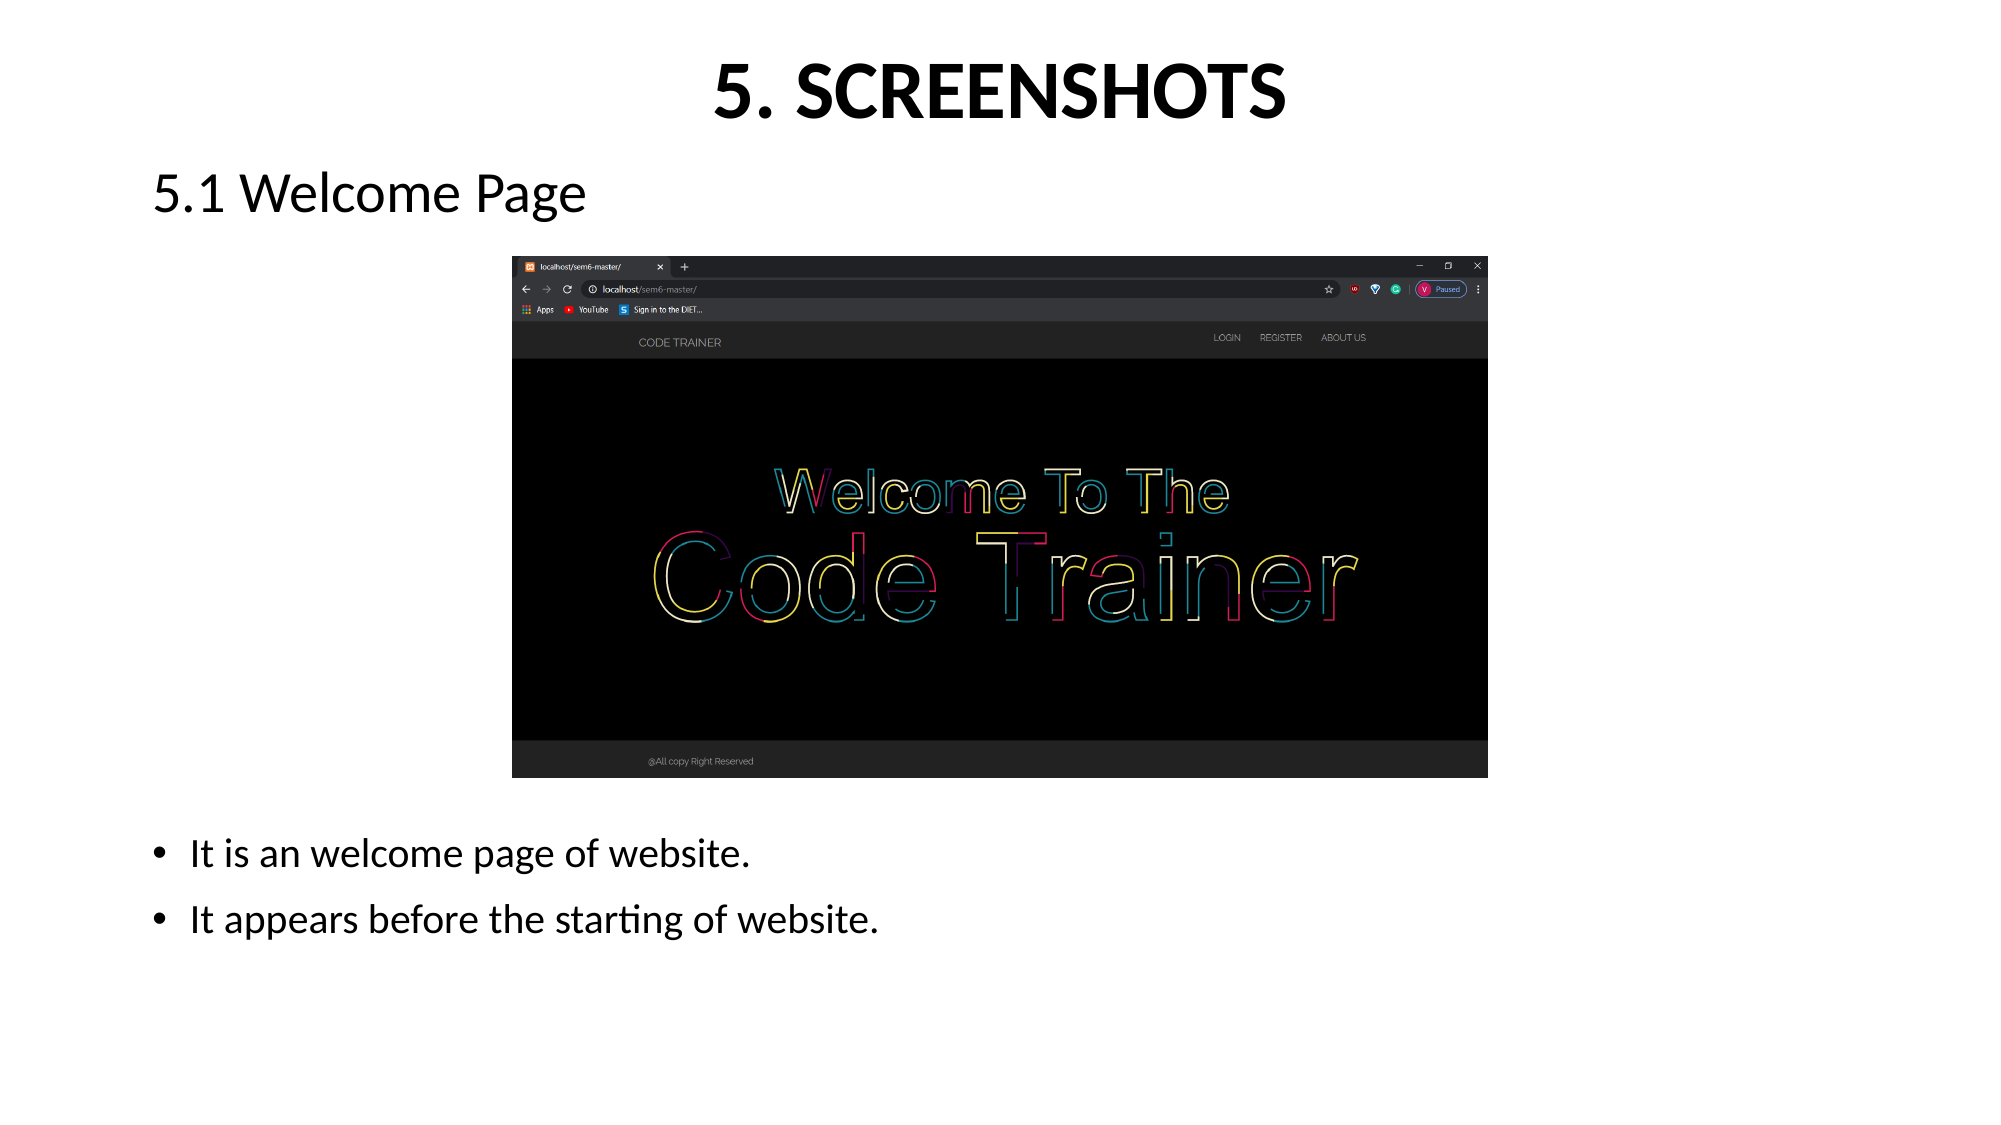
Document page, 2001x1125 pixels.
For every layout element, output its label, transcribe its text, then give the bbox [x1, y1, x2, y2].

list 5.1 Welcome Page It is an welcome page of website. It appears before the starting of website. [137, 154, 1863, 1081]
title 5. SCREENSHOTS [137, 27, 1863, 154]
picture [512, 256, 1488, 778]
